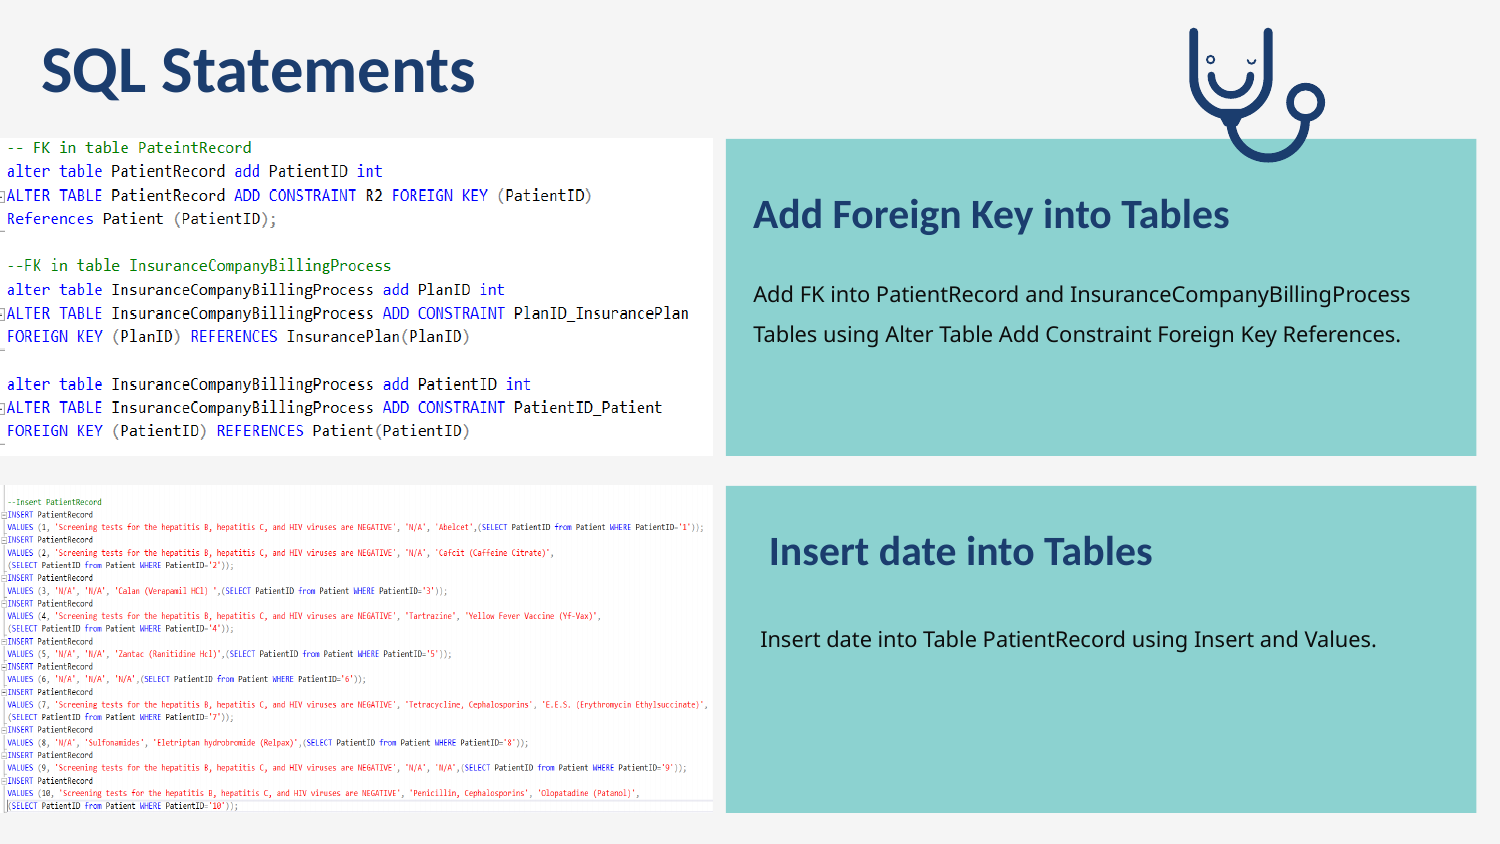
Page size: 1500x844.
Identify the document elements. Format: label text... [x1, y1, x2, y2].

text_box SQL Statements [26, 18, 492, 114]
text_box [725, 138, 1478, 457]
picture [0, 138, 713, 456]
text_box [1189, 27, 1326, 163]
text_box Add Foreign Key into Tables [738, 179, 1464, 245]
text_box Insert date into Tables [753, 516, 1430, 582]
text_box Add FK into PatientRecord and InsuranceCompanyBillingProcess Tables using Alter Table Add Constraint Foreign Key References. [738, 260, 1454, 354]
text_box Insert date into Table PatientRecord using Insert and Values. [745, 605, 1464, 660]
picture [0, 485, 713, 813]
text_box [725, 485, 1478, 814]
